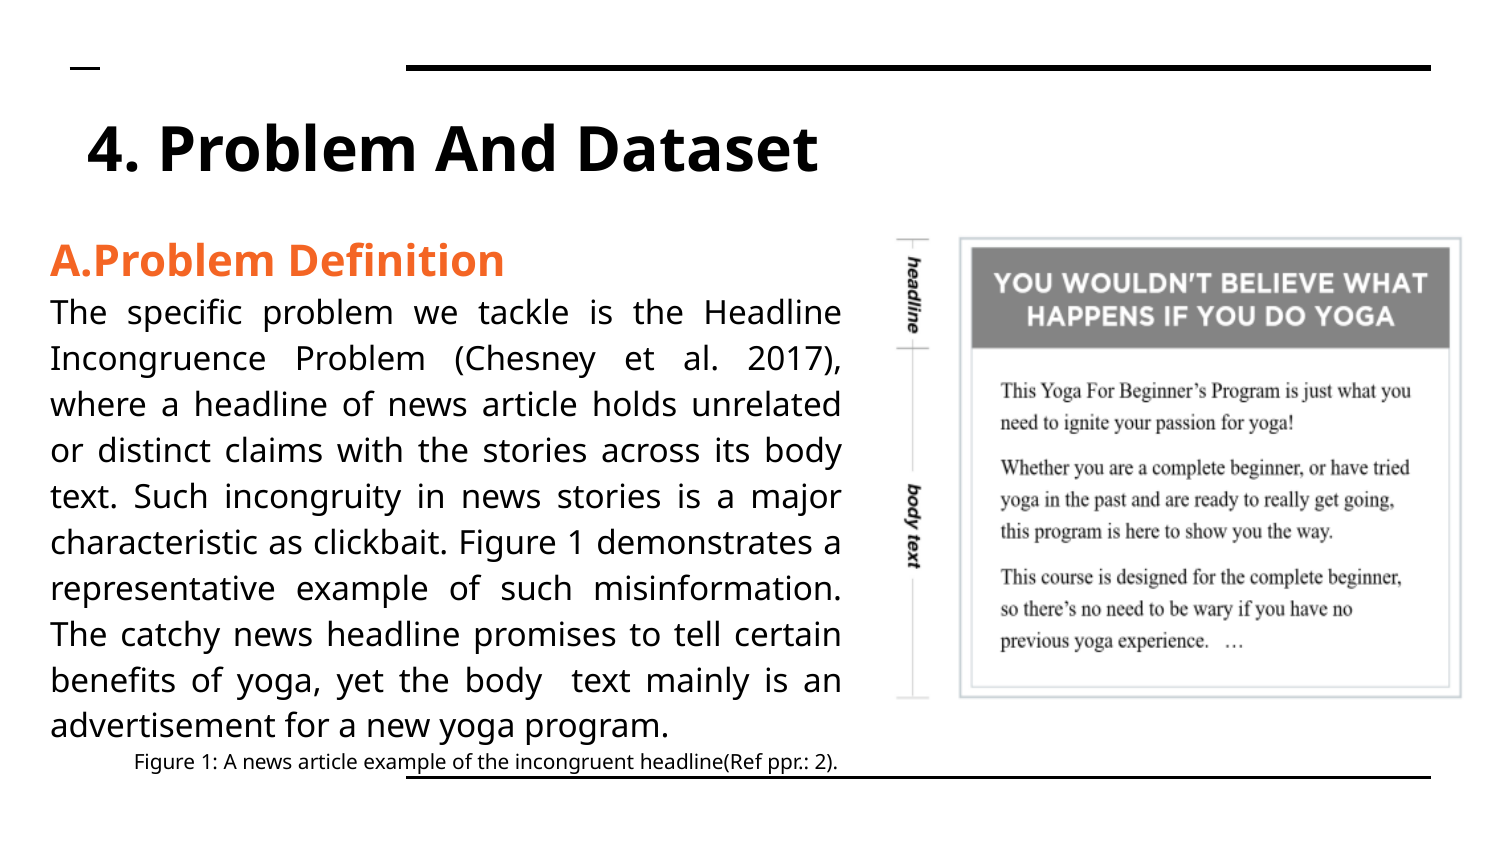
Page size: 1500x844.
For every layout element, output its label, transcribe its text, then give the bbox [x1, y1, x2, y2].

picture [883, 223, 1476, 714]
list A.Problem Definition The specific problem we tackle is the Headline Incongruence Problem (Chesney et al. 2017), where a headline of news article holds unrelated or distinct claims with the stories across its body text. Such incongruity in news stories is a major characteristic as clickbait. Figure 1 demonstrates a representative example of such misinformation. The catchy news headline promises to tell certain benefits of yoga, yet the body text mainly is an advertisement for a new yoga program. Figure 1: A news article example of the incongruent headline(Ref ppr.: 2). [35, 210, 859, 769]
title 4. Problem And Dataset [72, 94, 1431, 199]
